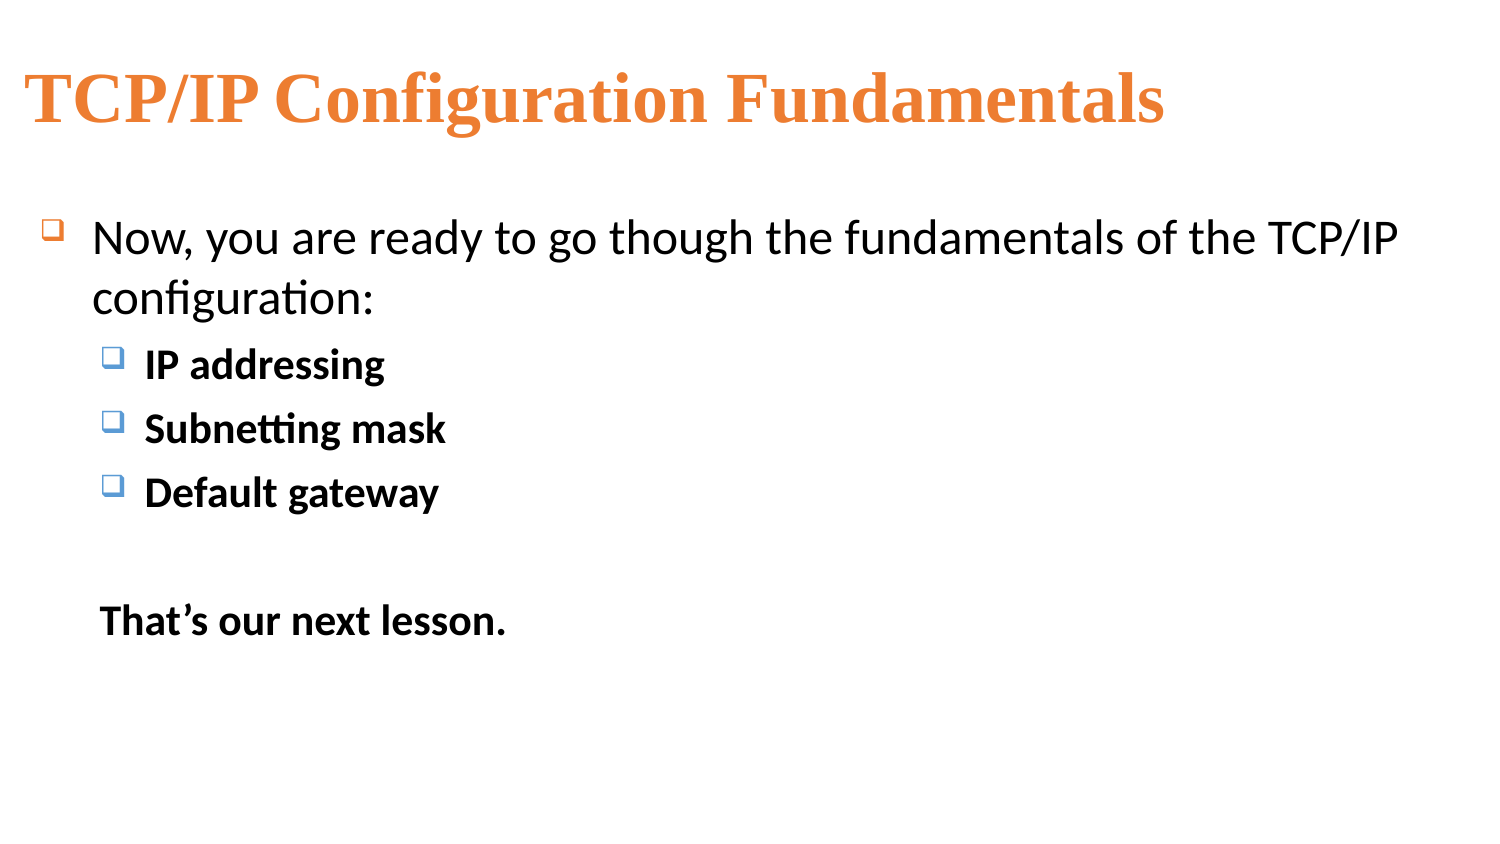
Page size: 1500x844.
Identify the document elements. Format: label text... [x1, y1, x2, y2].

text_box TCP/IP Configuration Fundamentals [24, 46, 1325, 140]
text_box Now, you are ready to go though the fundamentals of the TCP/IP configuration: IP addressing Subnetting mask Default gateway That’s our next lesson. [24, 196, 1463, 785]
